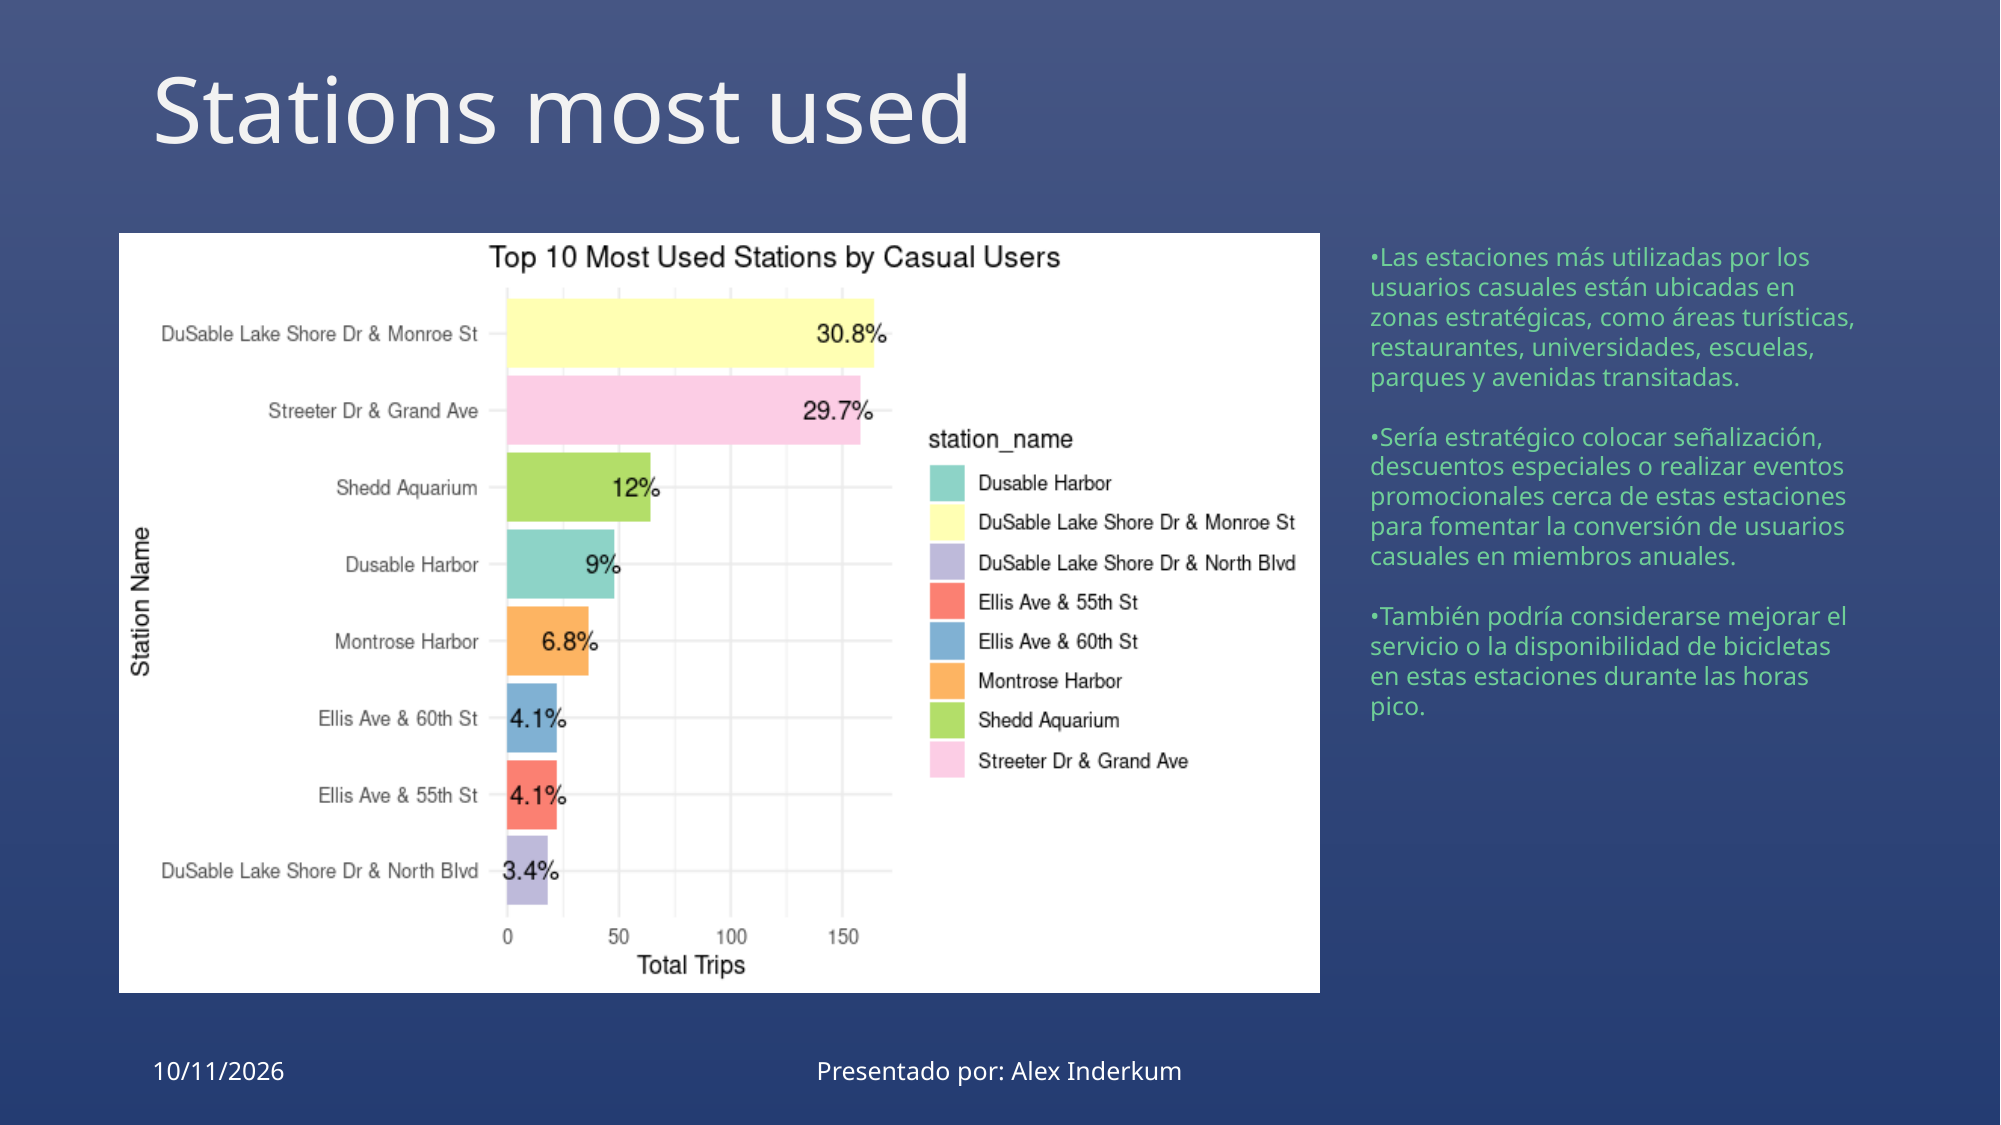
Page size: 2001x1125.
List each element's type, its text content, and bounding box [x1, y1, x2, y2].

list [119, 233, 1320, 993]
footer Presentado por: Alex Inderkum [662, 1042, 1338, 1103]
text_box •Las estaciones más utilizadas por los usuarios casuales están ubicadas en zonas estratégicas, como áreas turísticas, restaurantes, universidades, escuelas, parques y avenidas transitadas. •Sería estratégico colocar señalización, descuentos especiales o realizar eventos promocionales cerca de estas estaciones para fomentar la conversión de usuarios casuales en miembros anuales. •También podría considerarse mejorar el servicio o la disponibilidad de bicicletas en estas estaciones durante las horas pico. [1355, 233, 1881, 728]
title Stations most used [137, 59, 1863, 278]
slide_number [137, 1042, 588, 1103]
